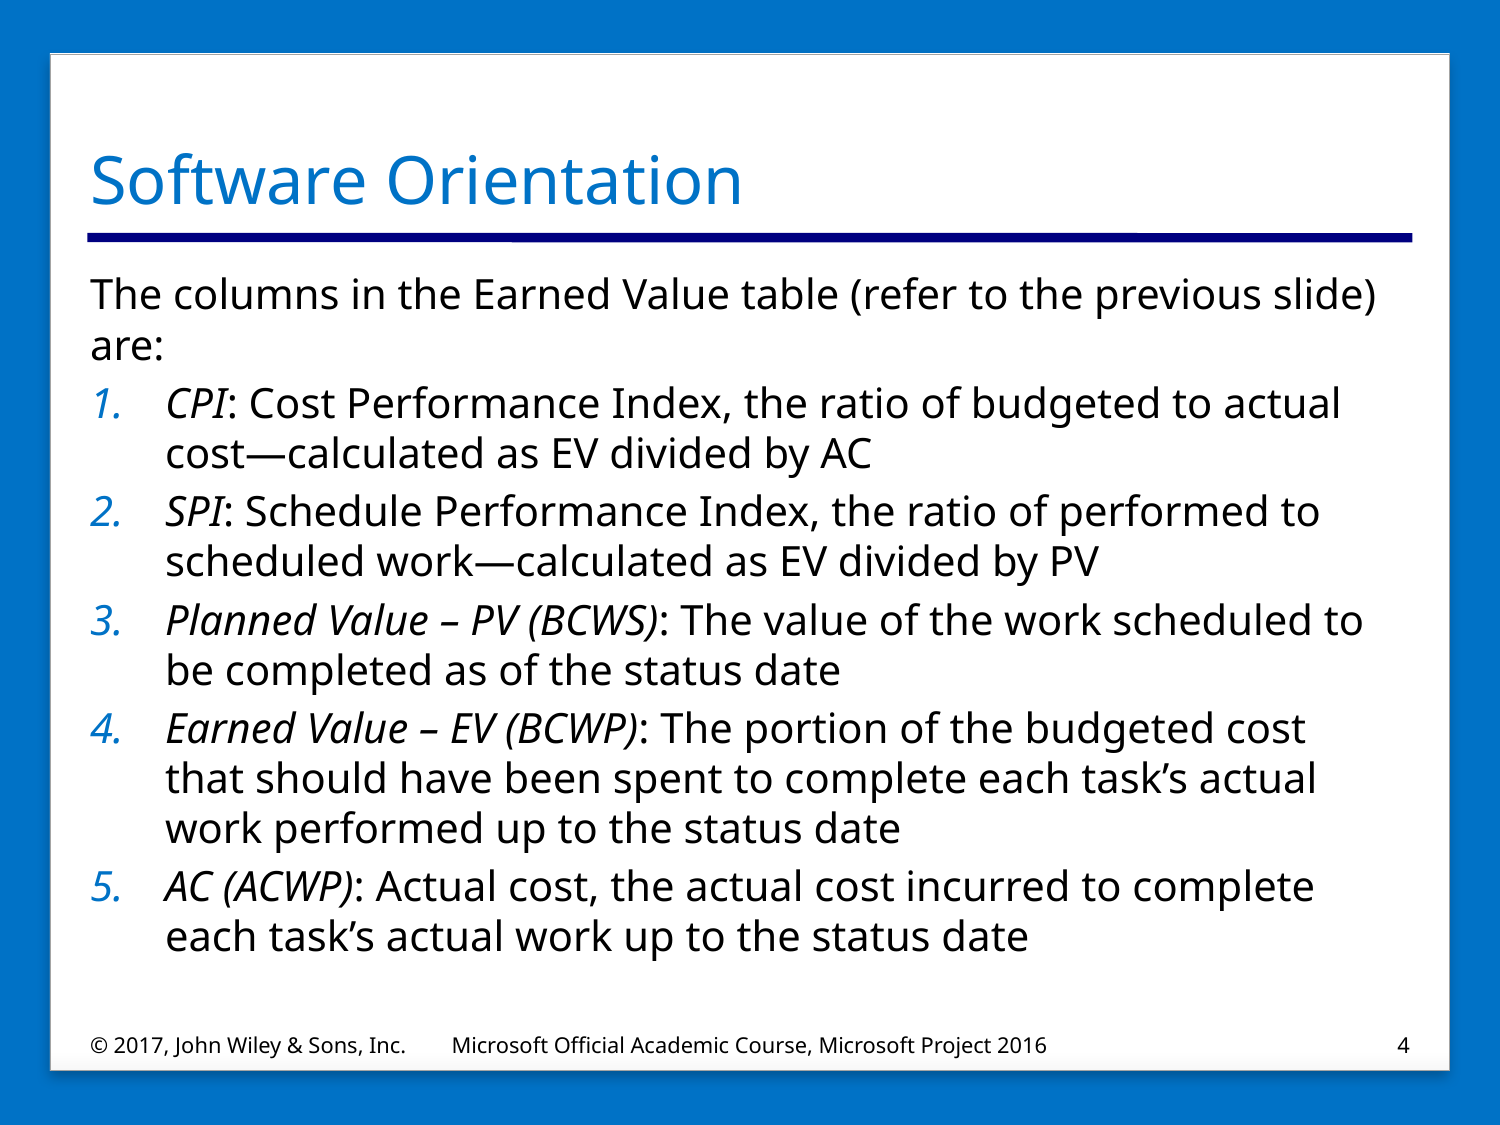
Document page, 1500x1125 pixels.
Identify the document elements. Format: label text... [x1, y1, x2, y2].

slide_number © 2017, John Wiley & Sons, Inc. [74, 1024, 426, 1103]
list The columns in the Earned Value table (refer to the previous slide) are: CPI: Cost Performance Index, the ratio of budgeted to actual cost—calculated as EV divided by AC SPI: Schedule Performance Index, the ratio of performed to scheduled work—calculated as EV divided by PV Planned Value – PV (BCWS): The value of the work scheduled to be completed as of the status date Earned Value – EV (BCWP): The portion of the budgeted cost that should have been spent to complete each task’s actual work performed up to the status date AC (ACWP): Actual cost, the actual cost incurred to complete each task’s actual work up to the status date [75, 260, 1400, 1000]
slide_number 4 [1074, 1024, 1426, 1103]
title Software Orientation [74, 74, 1426, 226]
footer Microsoft Official Academic Course, Microsoft Project 2016 [431, 1024, 1069, 1103]
